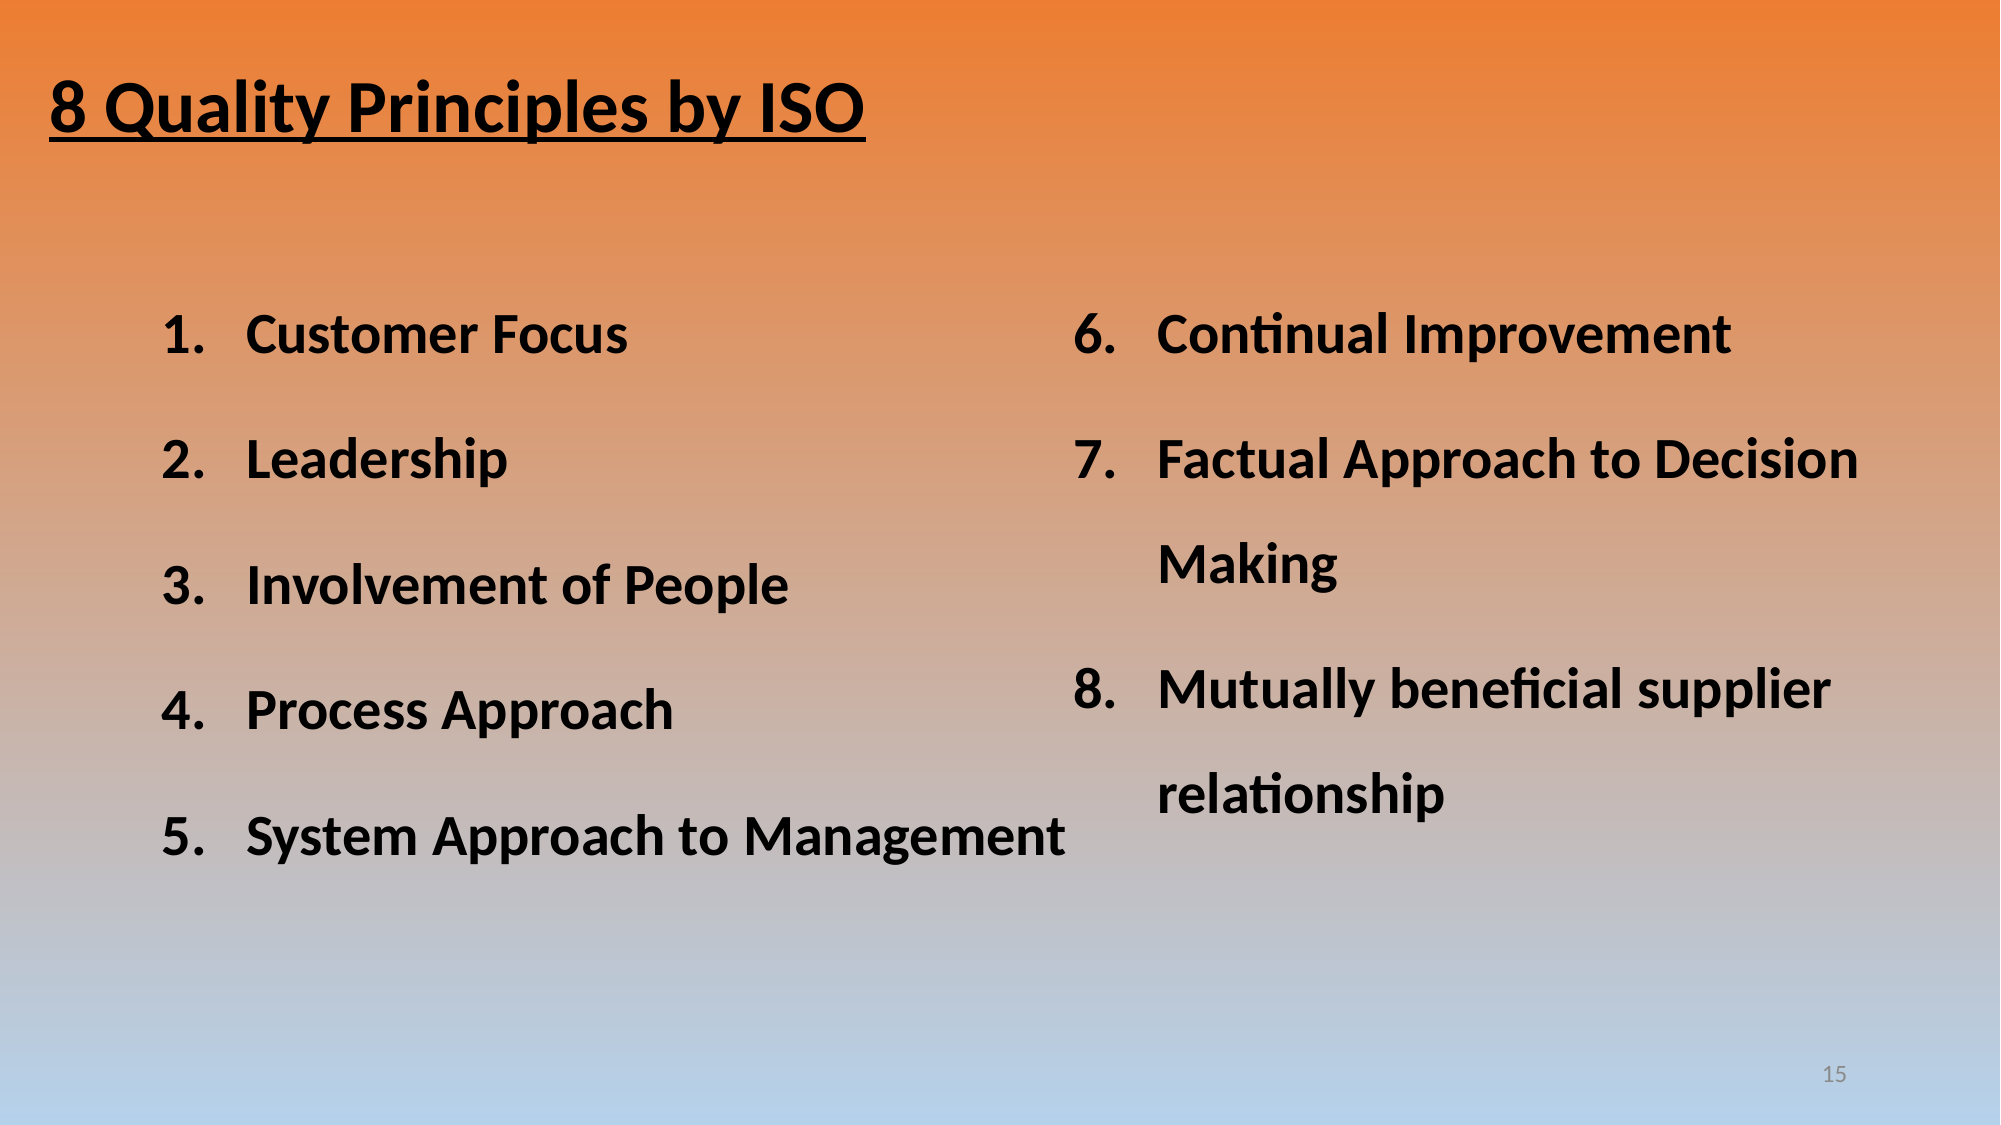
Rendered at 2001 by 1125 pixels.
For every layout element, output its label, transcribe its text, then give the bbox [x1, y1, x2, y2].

text_box 8 Quality Principles by ISO [34, 53, 1385, 157]
text_box Customer Focus Leadership Involvement of People Process Approach System Approach to Management Continual Improvement Factual Approach to Decision Making Mutually beneficial supplier relationship [146, 252, 2000, 1125]
